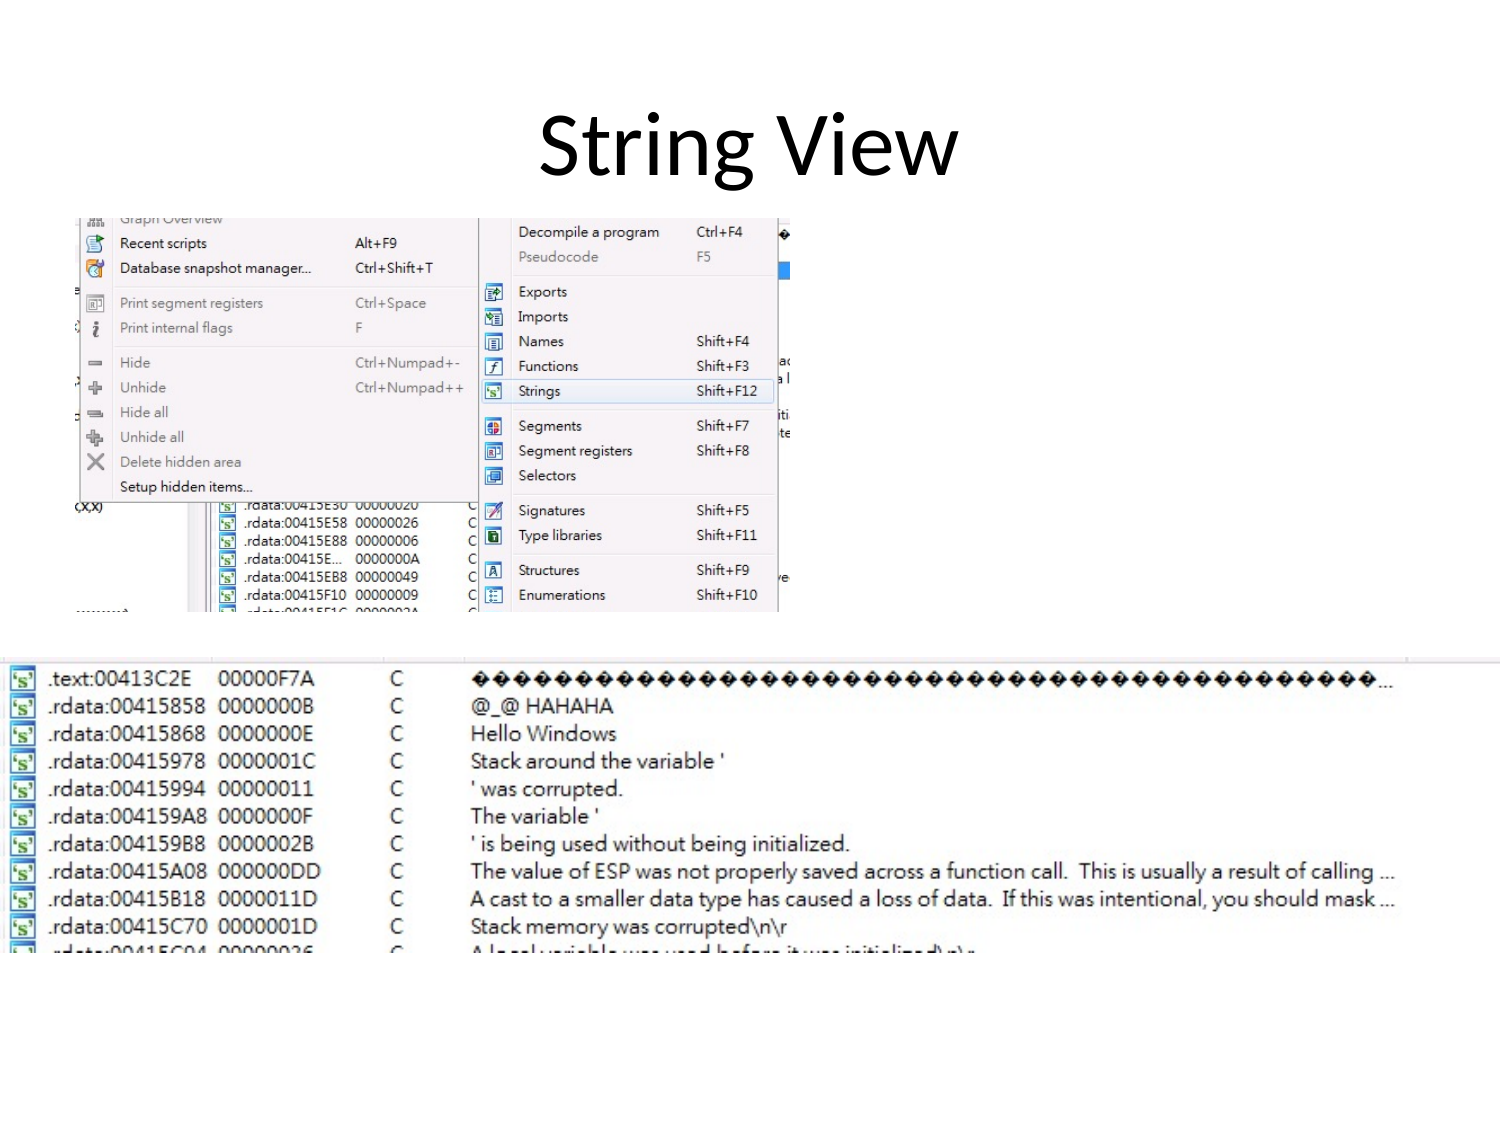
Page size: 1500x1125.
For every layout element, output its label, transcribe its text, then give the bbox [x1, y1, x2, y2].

title String View [75, 45, 1425, 233]
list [74, 218, 791, 612]
picture [0, 656, 1500, 953]
